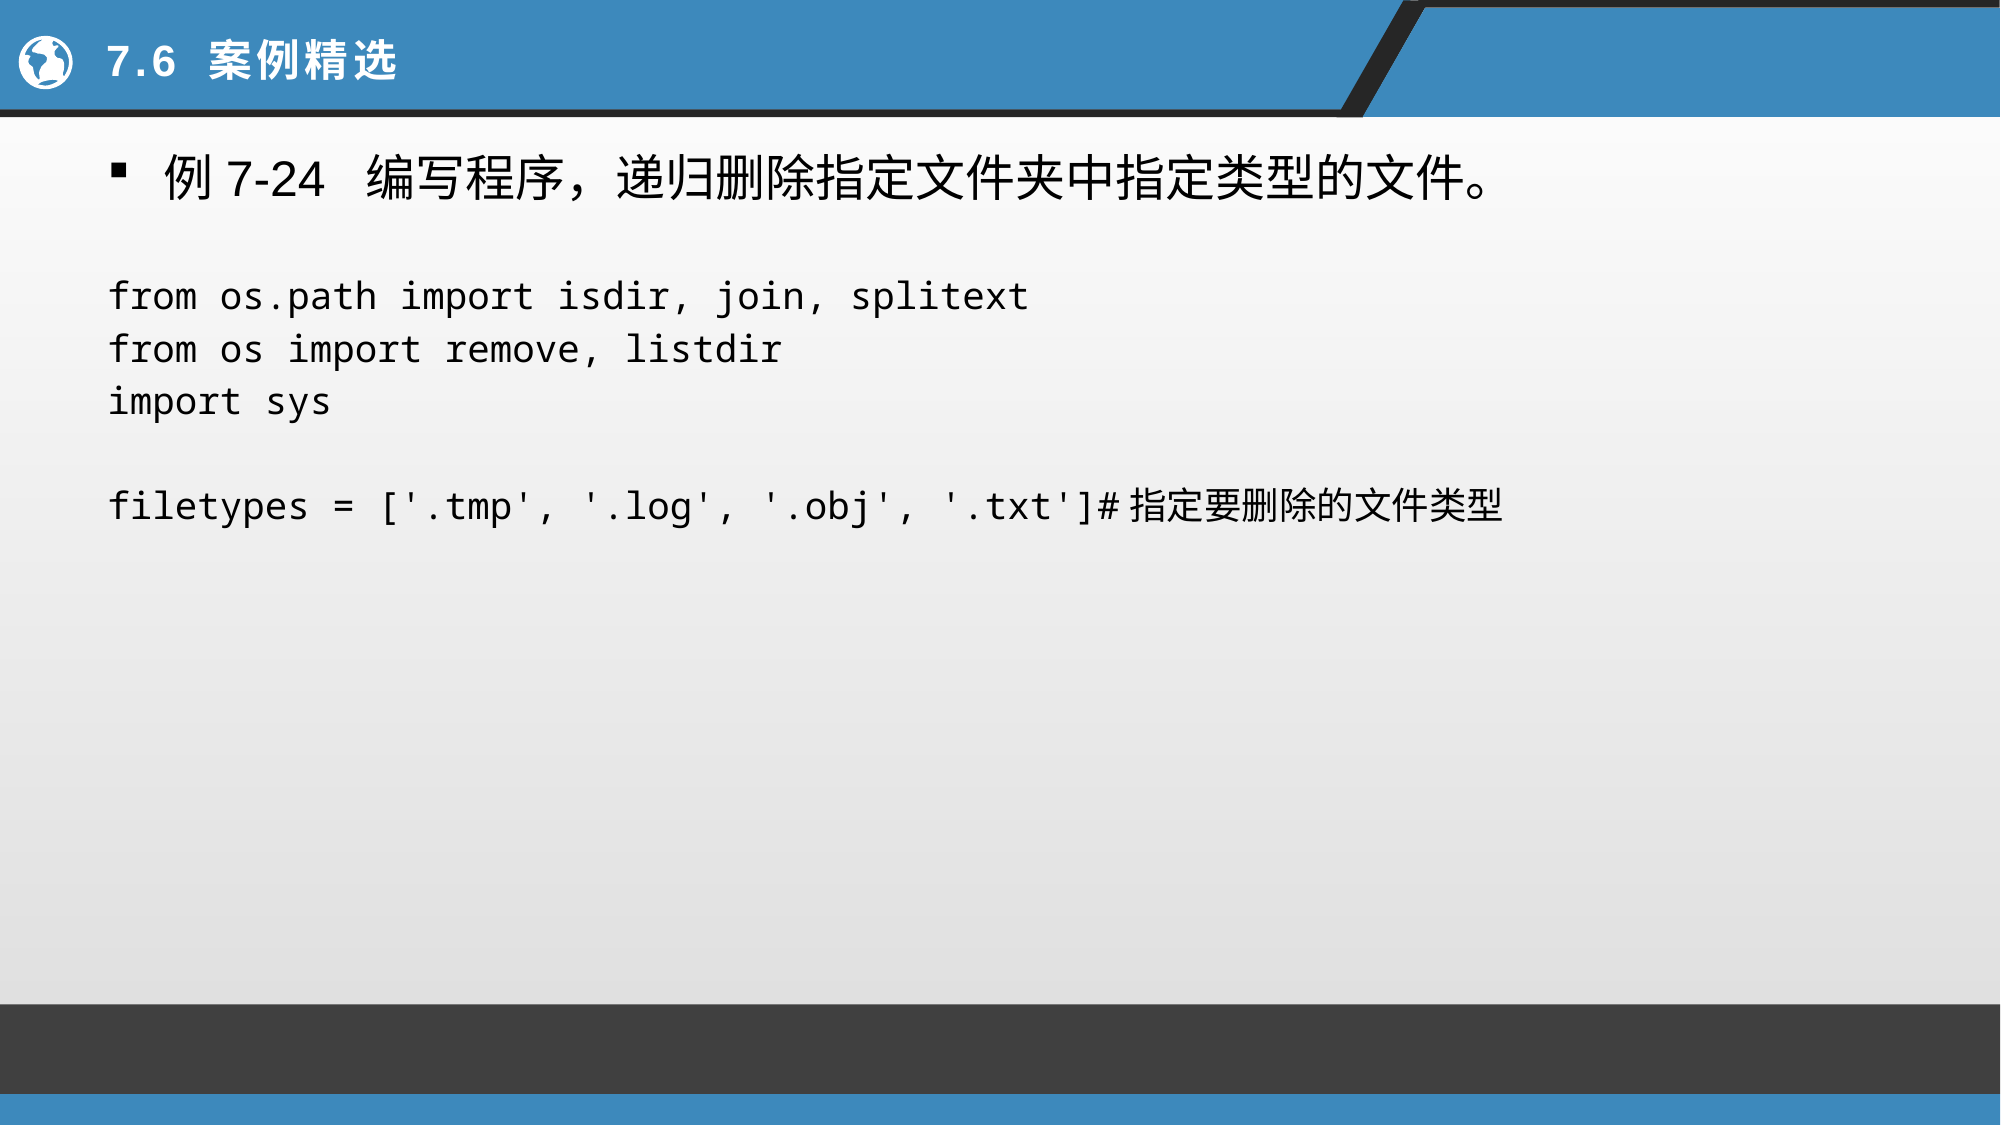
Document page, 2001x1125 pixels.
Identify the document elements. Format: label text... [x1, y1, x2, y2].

list 例7-24 编写程序，递归删除指定文件夹中指定类型的文件。 from os.path import isdir, join, splitext from os import remove, listdir import sys filetypes = ['.tmp', '.log', '.obj', '.txt']#指定要删除的文件类型 [90, 146, 1921, 976]
title 7.6 案例精选 [90, 24, 977, 93]
